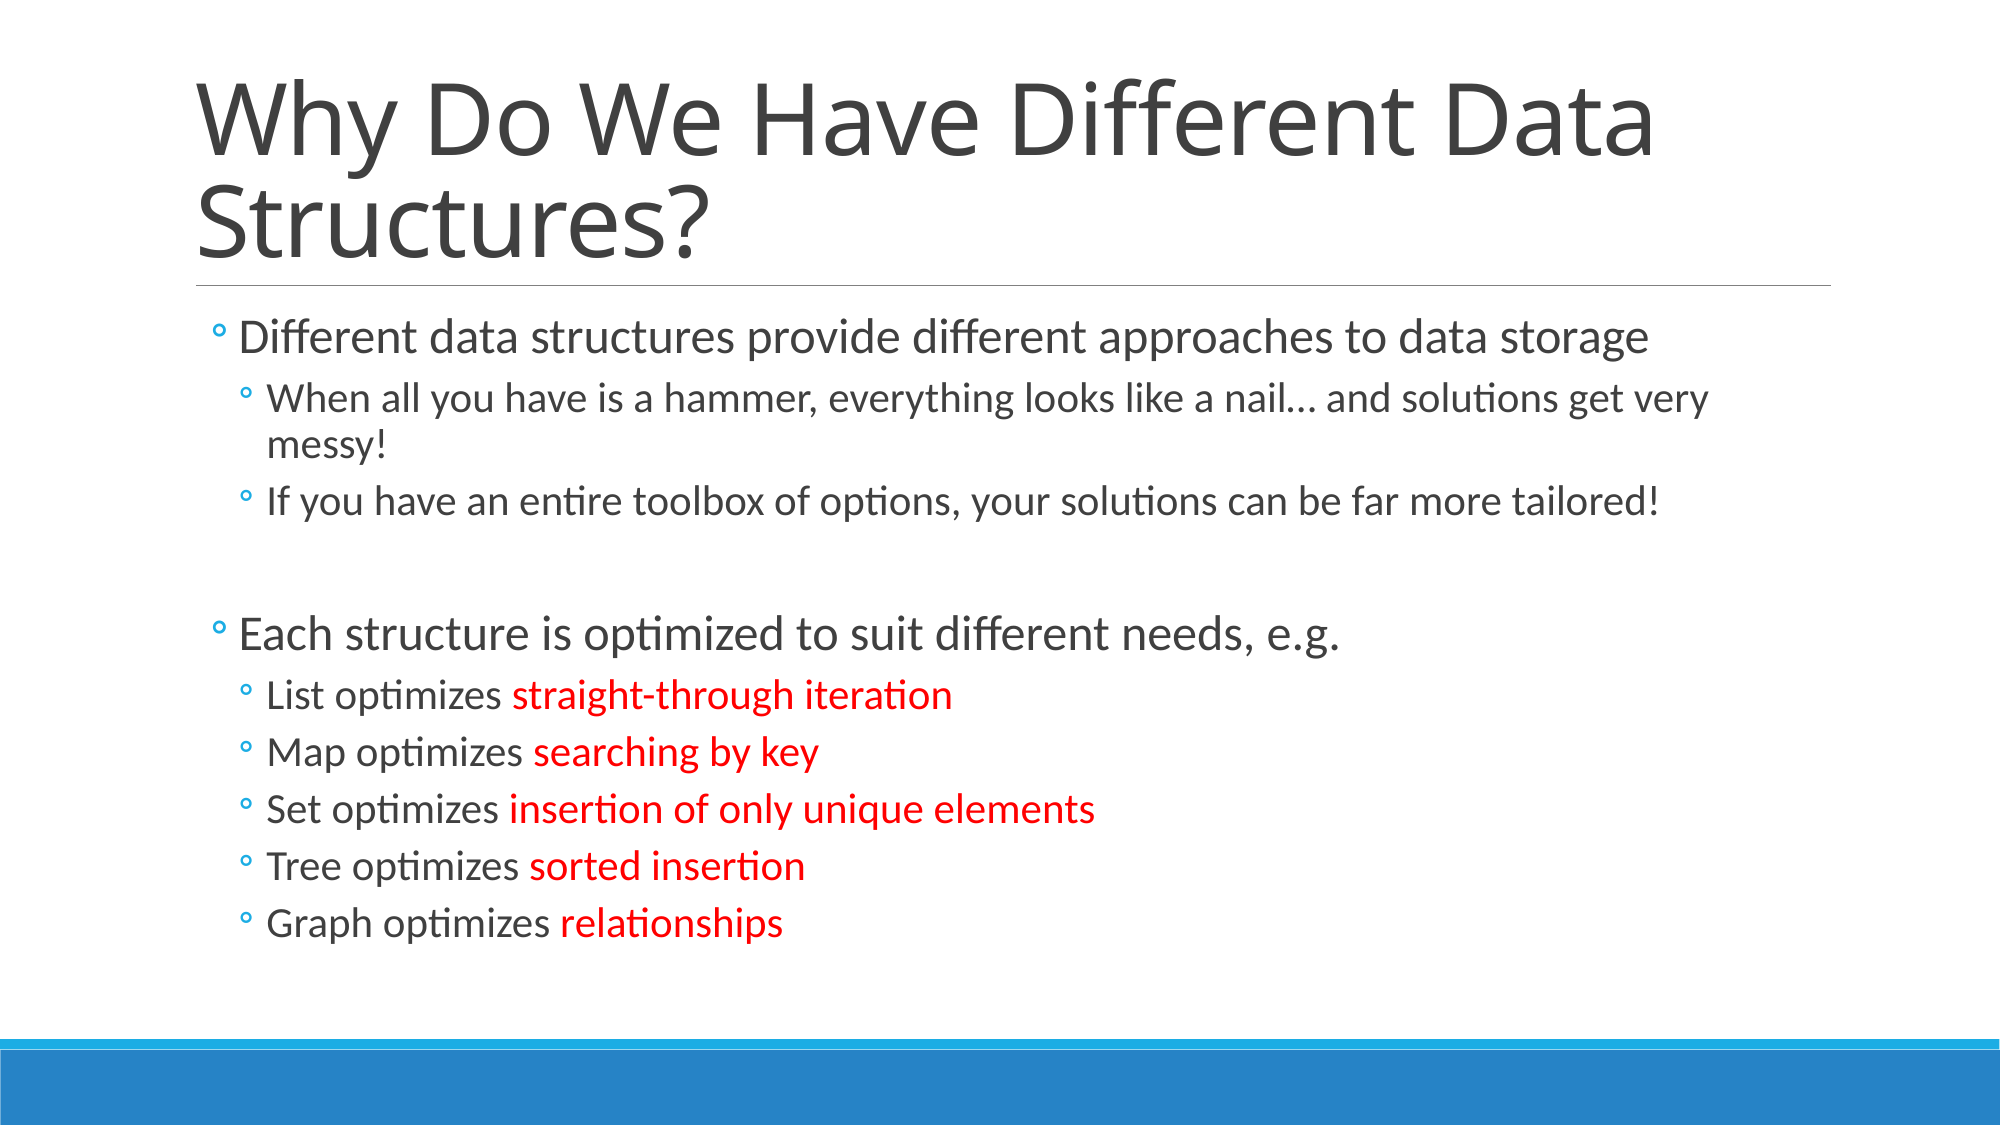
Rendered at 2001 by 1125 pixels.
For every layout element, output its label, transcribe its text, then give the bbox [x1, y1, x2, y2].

title Why Do We Have Different Data Structures? [180, 47, 1830, 285]
list Different data structures provide different approaches to data storage When all you have is a hammer, everything looks like a nail… and solutions get very messy! If you have an entire toolbox of options, your solutions can be far more tailored! Each structure is optimized to suit different needs, e.g. List optimizes straight-through iteration Map optimizes searching by key Set optimizes insertion of only unique elements Tree optimizes sorted insertion Graph optimizes relationships [180, 302, 1830, 963]
